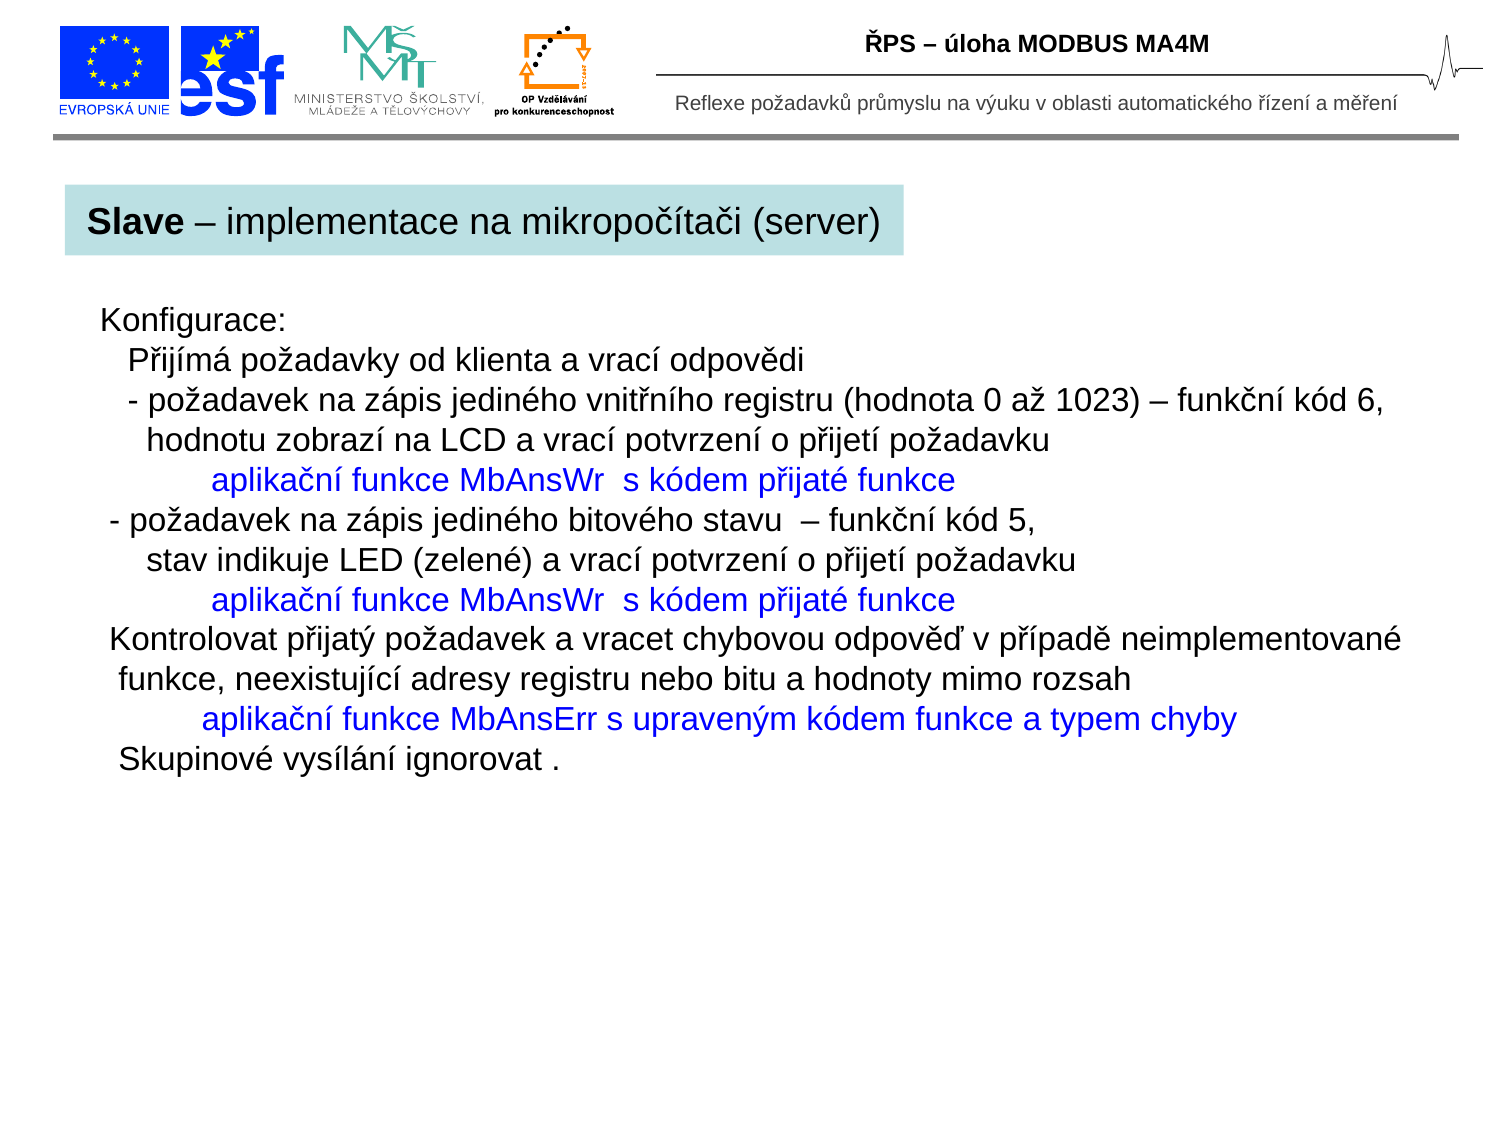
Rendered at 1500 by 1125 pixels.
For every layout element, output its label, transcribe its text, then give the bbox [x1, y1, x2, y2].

text_box ŘPS – úloha MODBUS MA4M [644, 20, 1430, 68]
text_box Konfigurace: Přijímá požadavky od klienta a vrací odpovědi - požadavek na zápis jediného vnitřního registru (hodnota 0 až 1023) – funkční kód 6, hodnotu zobrazí na LCD a vrací potvrzení o přijetí požadavku aplikační funkce MbAnsWr s kódem přijaté funkce - požadavek na zápis jediného bitového stavu – funkční kód 5, stav indikuje LED (zelené) a vrací potvrzení o přijetí požadavku aplikační funkce MbAnsWr s kódem přijaté funkce Kontrolovat přijatý požadavek a vracet chybovou odpověď v případě neimplementované funkce, neexistující adresy registru nebo bitu a hodnoty mimo rozsah aplikační funkce MbAnsErr s upraveným kódem funkce a typem chyby Skupinové vysílání ignorovat . [85, 290, 1459, 825]
text_box Slave – implementace na mikropočítači (server) [64, 184, 904, 256]
picture [656, 34, 1483, 91]
